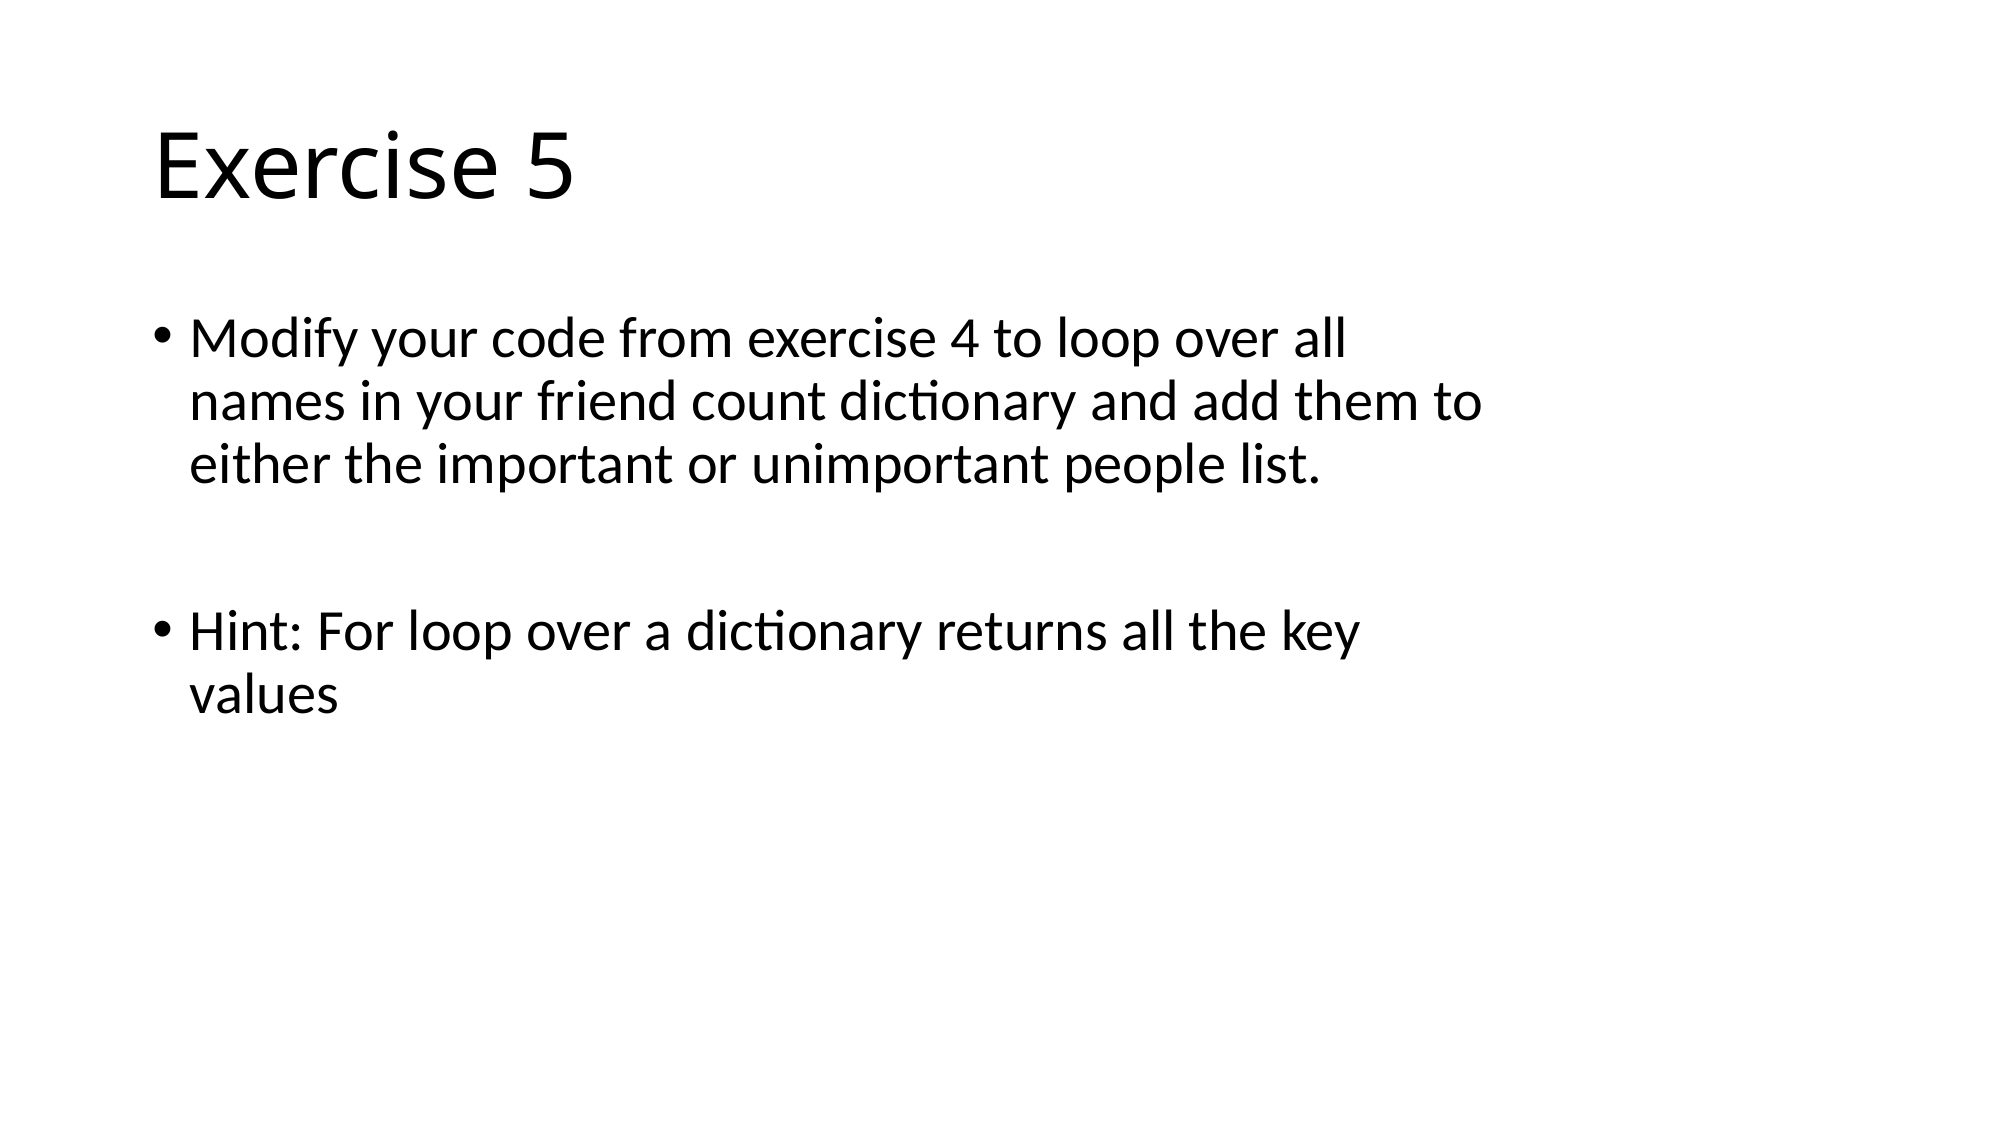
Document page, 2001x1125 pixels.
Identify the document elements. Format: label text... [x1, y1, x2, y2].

list Modify your code from exercise 4 to loop over all names in your friend count dictionary and add them to either the important or unimportant people list. Hint: For loop over a dictionary returns all the key values [137, 299, 1502, 1014]
title Exercise 5 [137, 59, 1863, 278]
